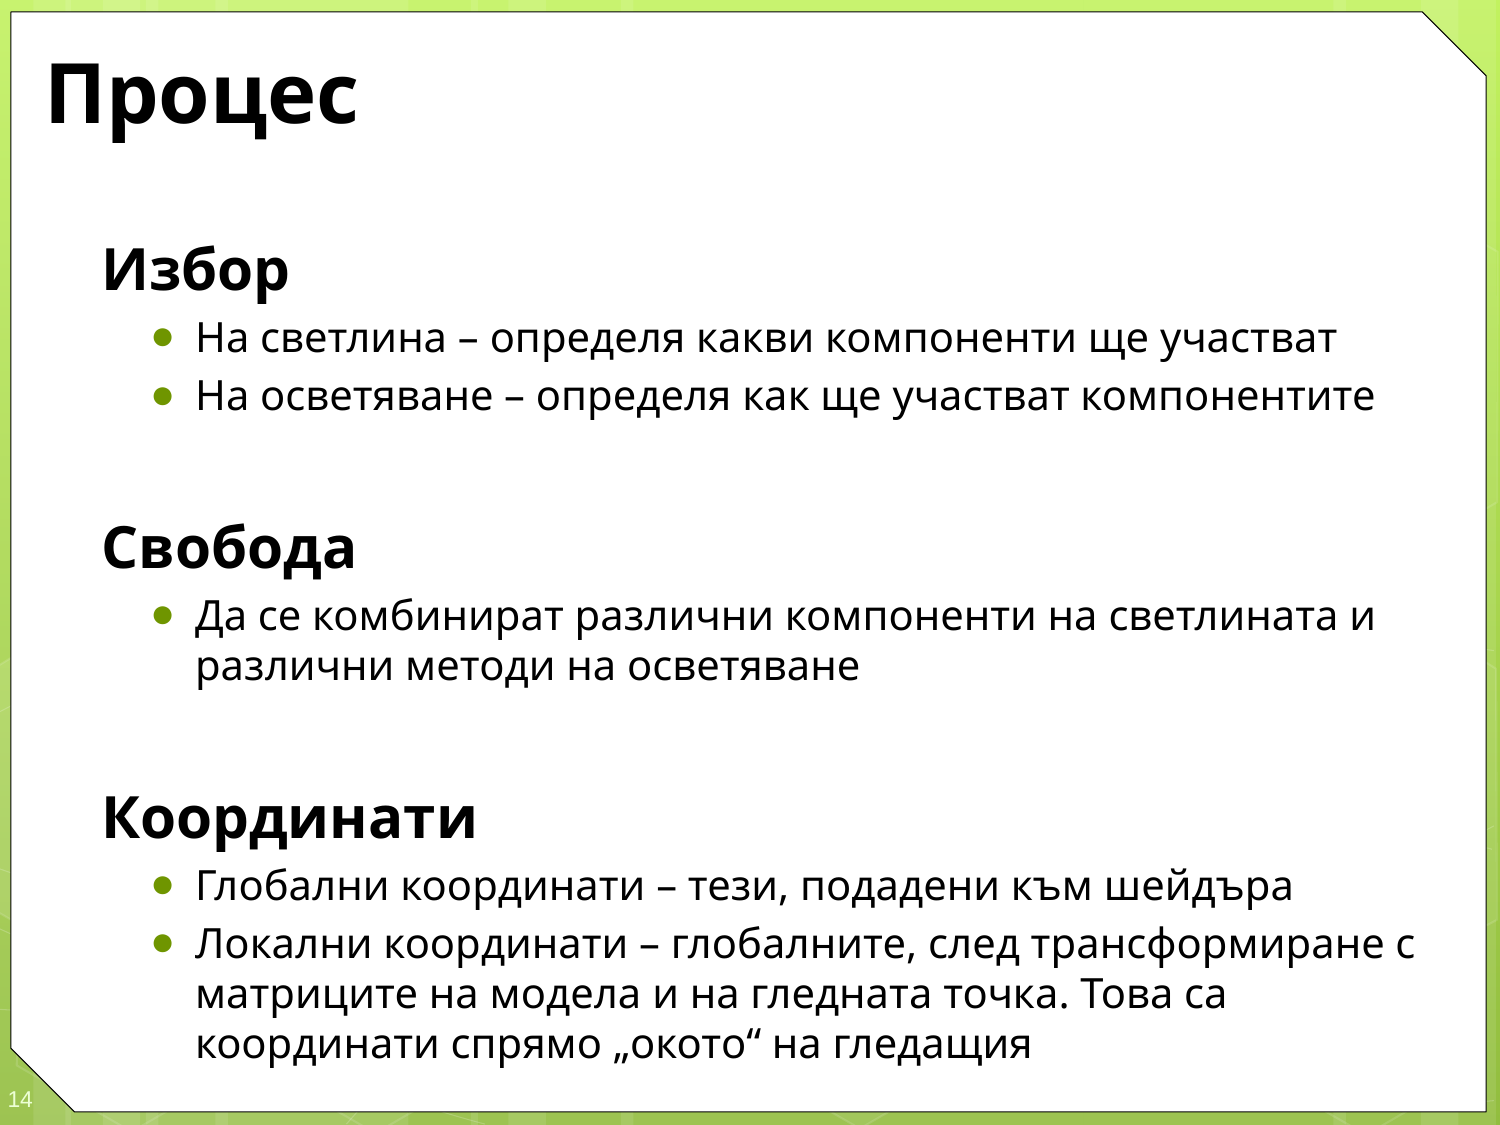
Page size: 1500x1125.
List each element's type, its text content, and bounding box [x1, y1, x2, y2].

list Избор На светлина – определя какви компоненти ще участват На осветяване – определя как ще участват компонентите Свобода Да се комбинират различни компоненти на светлината и различни методи на осветяване Координати Глобални координати – тези, подадени към шейдъра Локални координати – глобалните, след трансформиране с матриците на модела и на гледната точка. Това са координати спрямо „окото“ на гледащия [75, 224, 1488, 1113]
title Процес [29, 37, 1450, 144]
